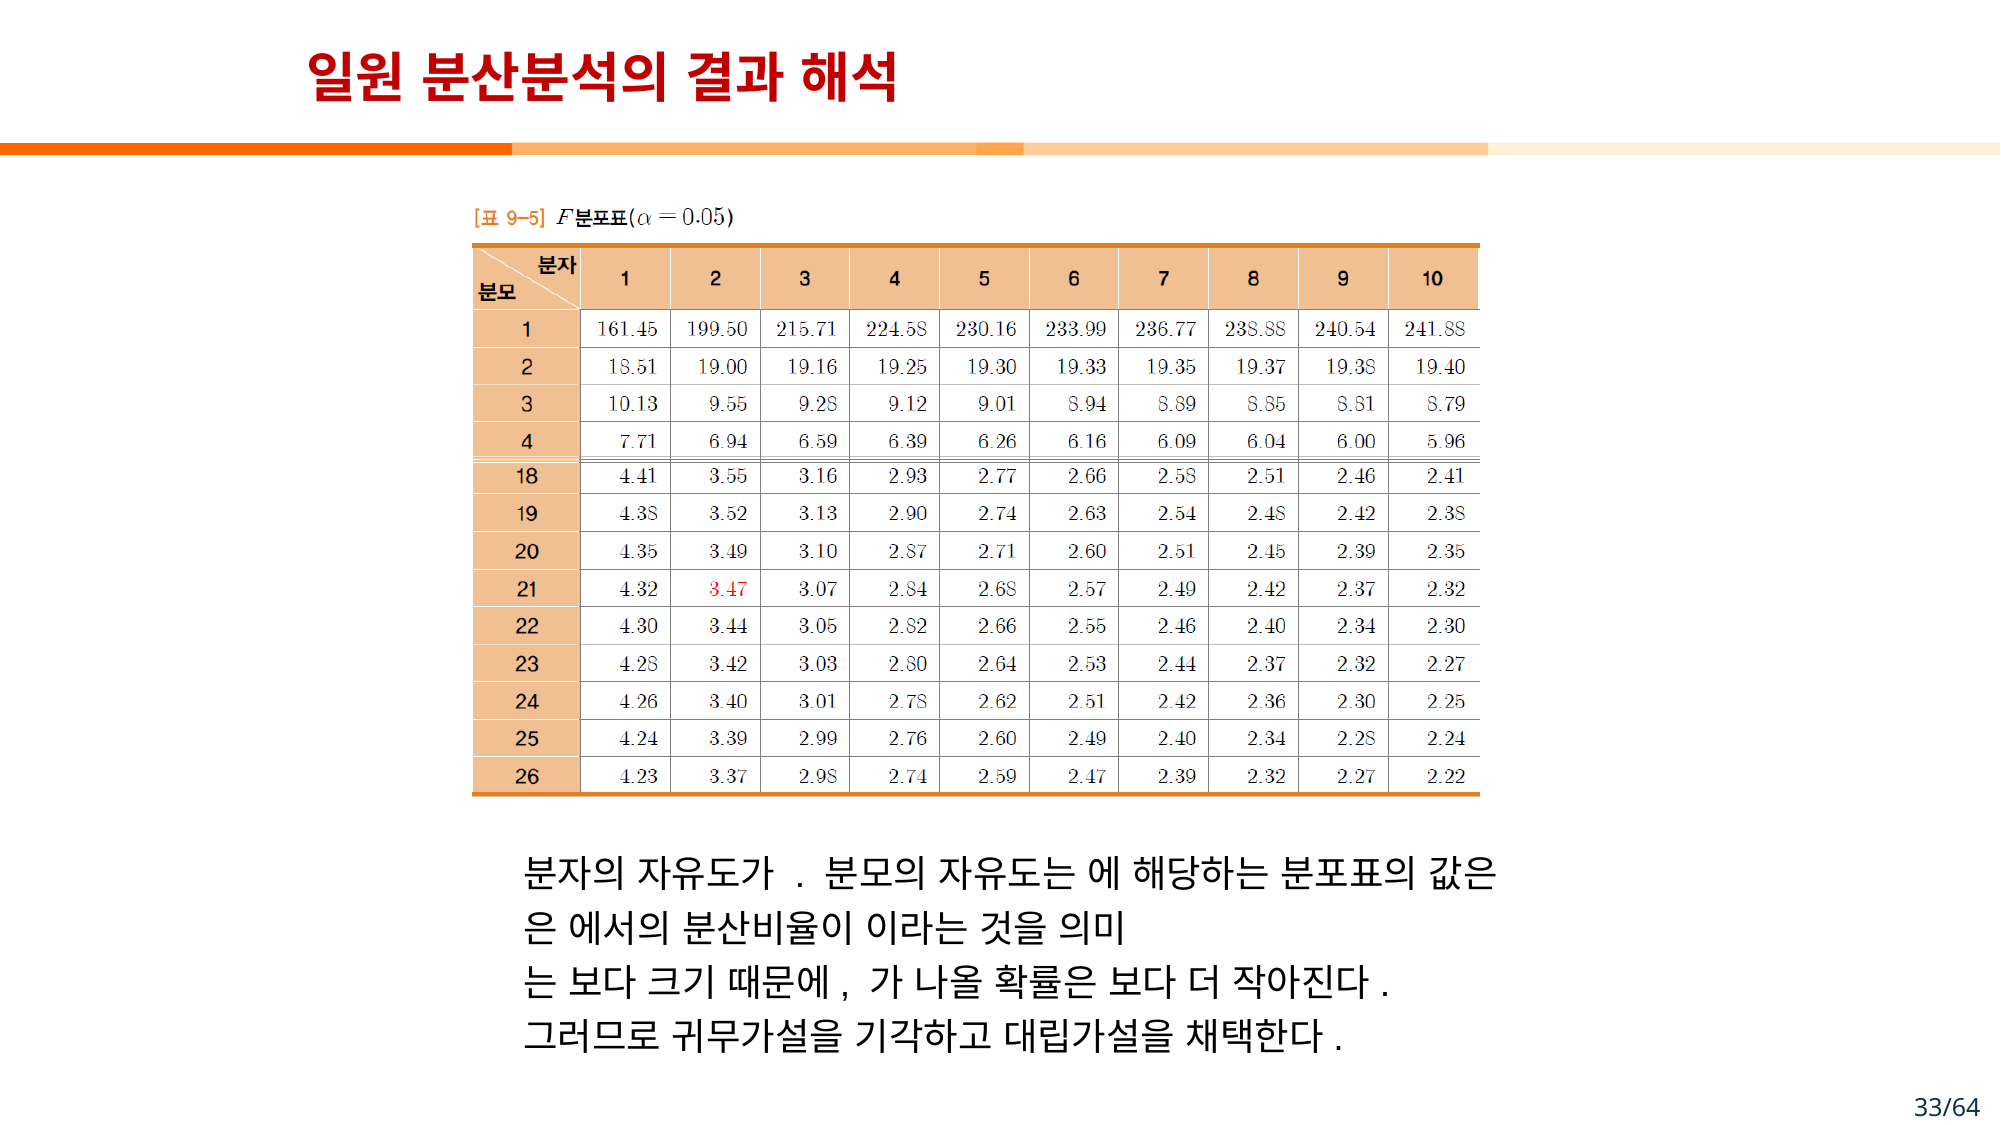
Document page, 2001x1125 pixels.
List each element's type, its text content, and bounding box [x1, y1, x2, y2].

title 일원 분산분석의 결과 해석 [291, 31, 1532, 122]
picture [469, 205, 1482, 797]
